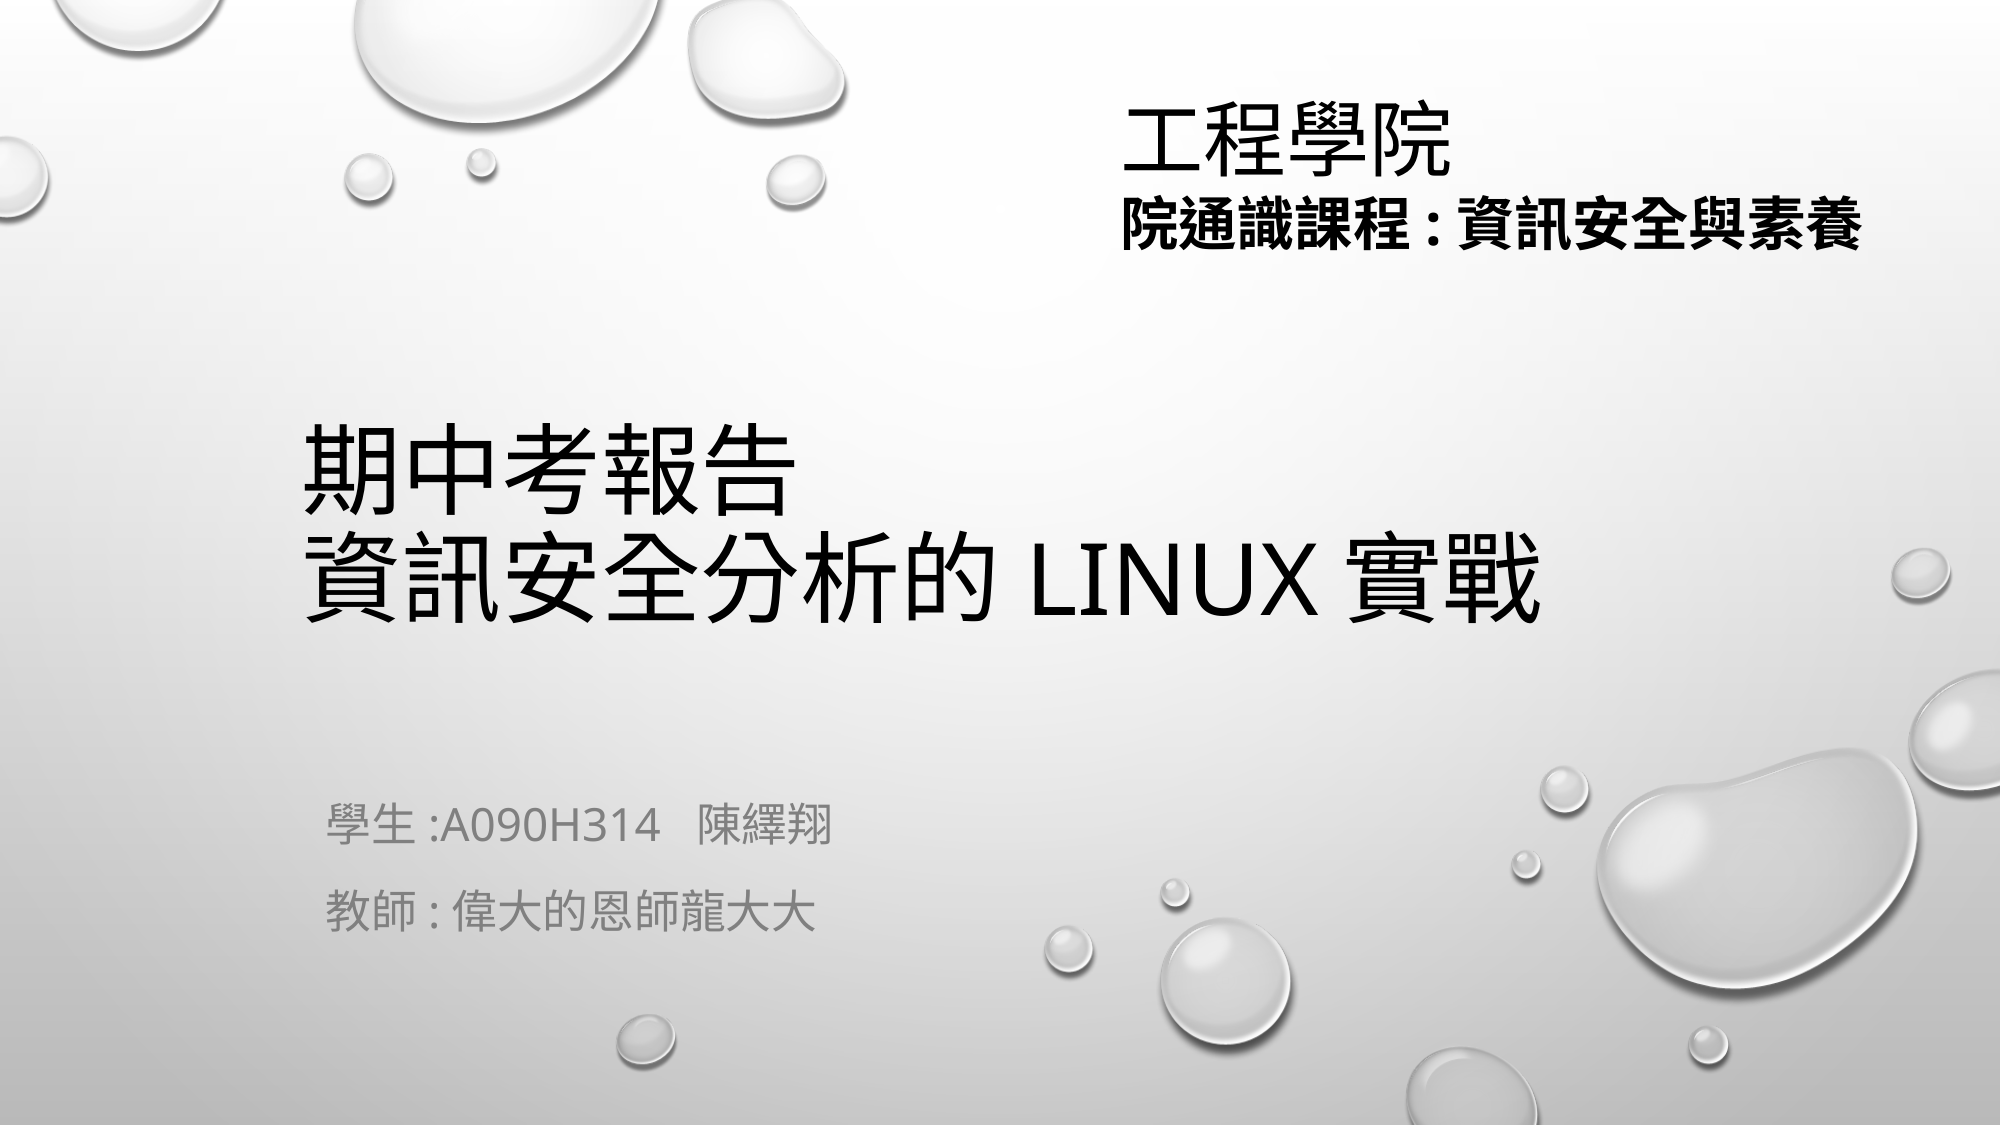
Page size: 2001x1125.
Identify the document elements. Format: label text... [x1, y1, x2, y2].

title 期中考報告 資訊安全分析的linux實戰 [285, 232, 1712, 645]
picture [0, 0, 2000, 1125]
text_box 工程學院 院通識課程:資訊安全與素養 [1105, 79, 1879, 265]
subtitle 學生:a090h314 陳繹翔 教師:偉大的恩師龍大大 [310, 777, 1737, 951]
